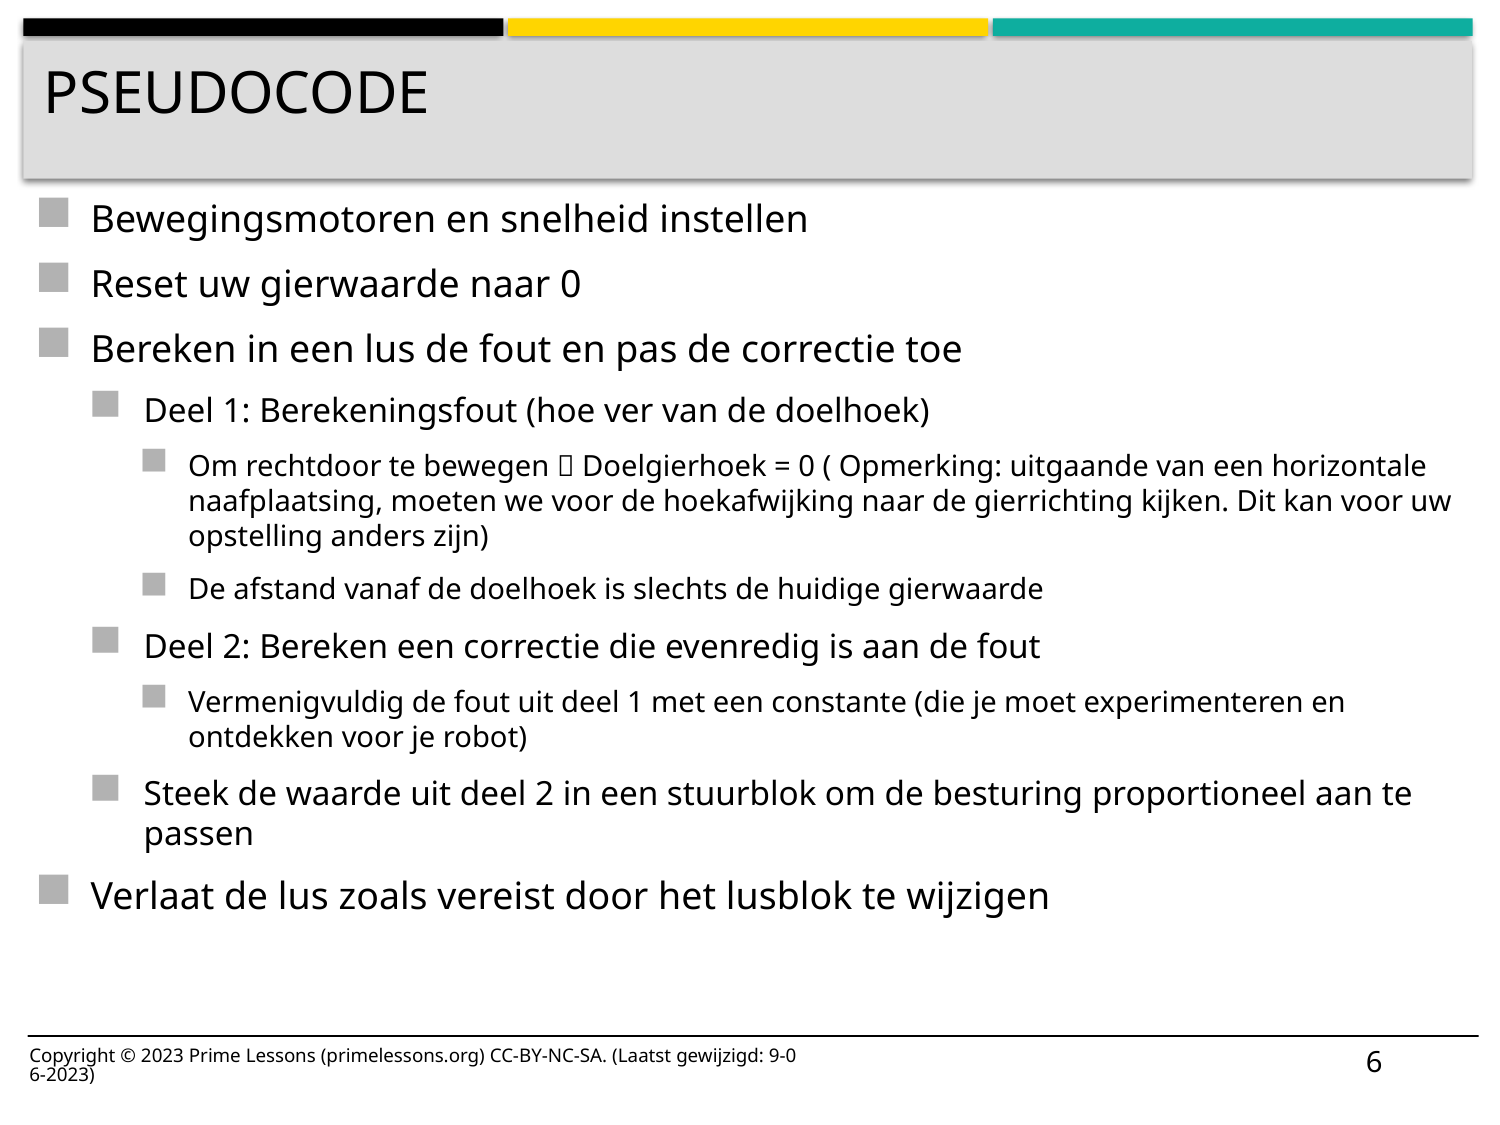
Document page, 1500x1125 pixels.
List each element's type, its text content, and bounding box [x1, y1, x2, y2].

title Pseudocode [28, 48, 1464, 172]
list Bewegingsmotoren en snelheid instellen Reset uw gierwaarde naar 0 Bereken in een lus de fout en pas de correctie toe Deel 1: Berekeningsfout (hoe ver van de doelhoek) Om rechtdoor te bewegen  Doelgierhoek = 0 ( Opmerking: uitgaande van een horizontale naafplaatsing, moeten we voor de hoekafwijking naar de gierrichting kijken. Dit kan voor uw opstelling anders zijn) De afstand vanaf de doelhoek is slechts de huidige gierwaarde Deel 2: Bereken een correctie die evenredig is aan de fout Vermenigvuldig de fout uit deel 1 met een constante (die je moet experimenteren en ontdekken voor je robot) Steek de waarde uit deel 2 in een stuurblok om de besturing proportioneel aan te passen Verlaat de lus zoals vereist door het lusblok te wijzigen [25, 187, 1475, 1021]
footer Copyright © 2023 Prime Lessons (primelessons.org) CC-BY-NC-SA. (Laatst gewijzigd: 9-06-2023) [14, 1036, 814, 1097]
slide_number 6 [1351, 1036, 1478, 1097]
